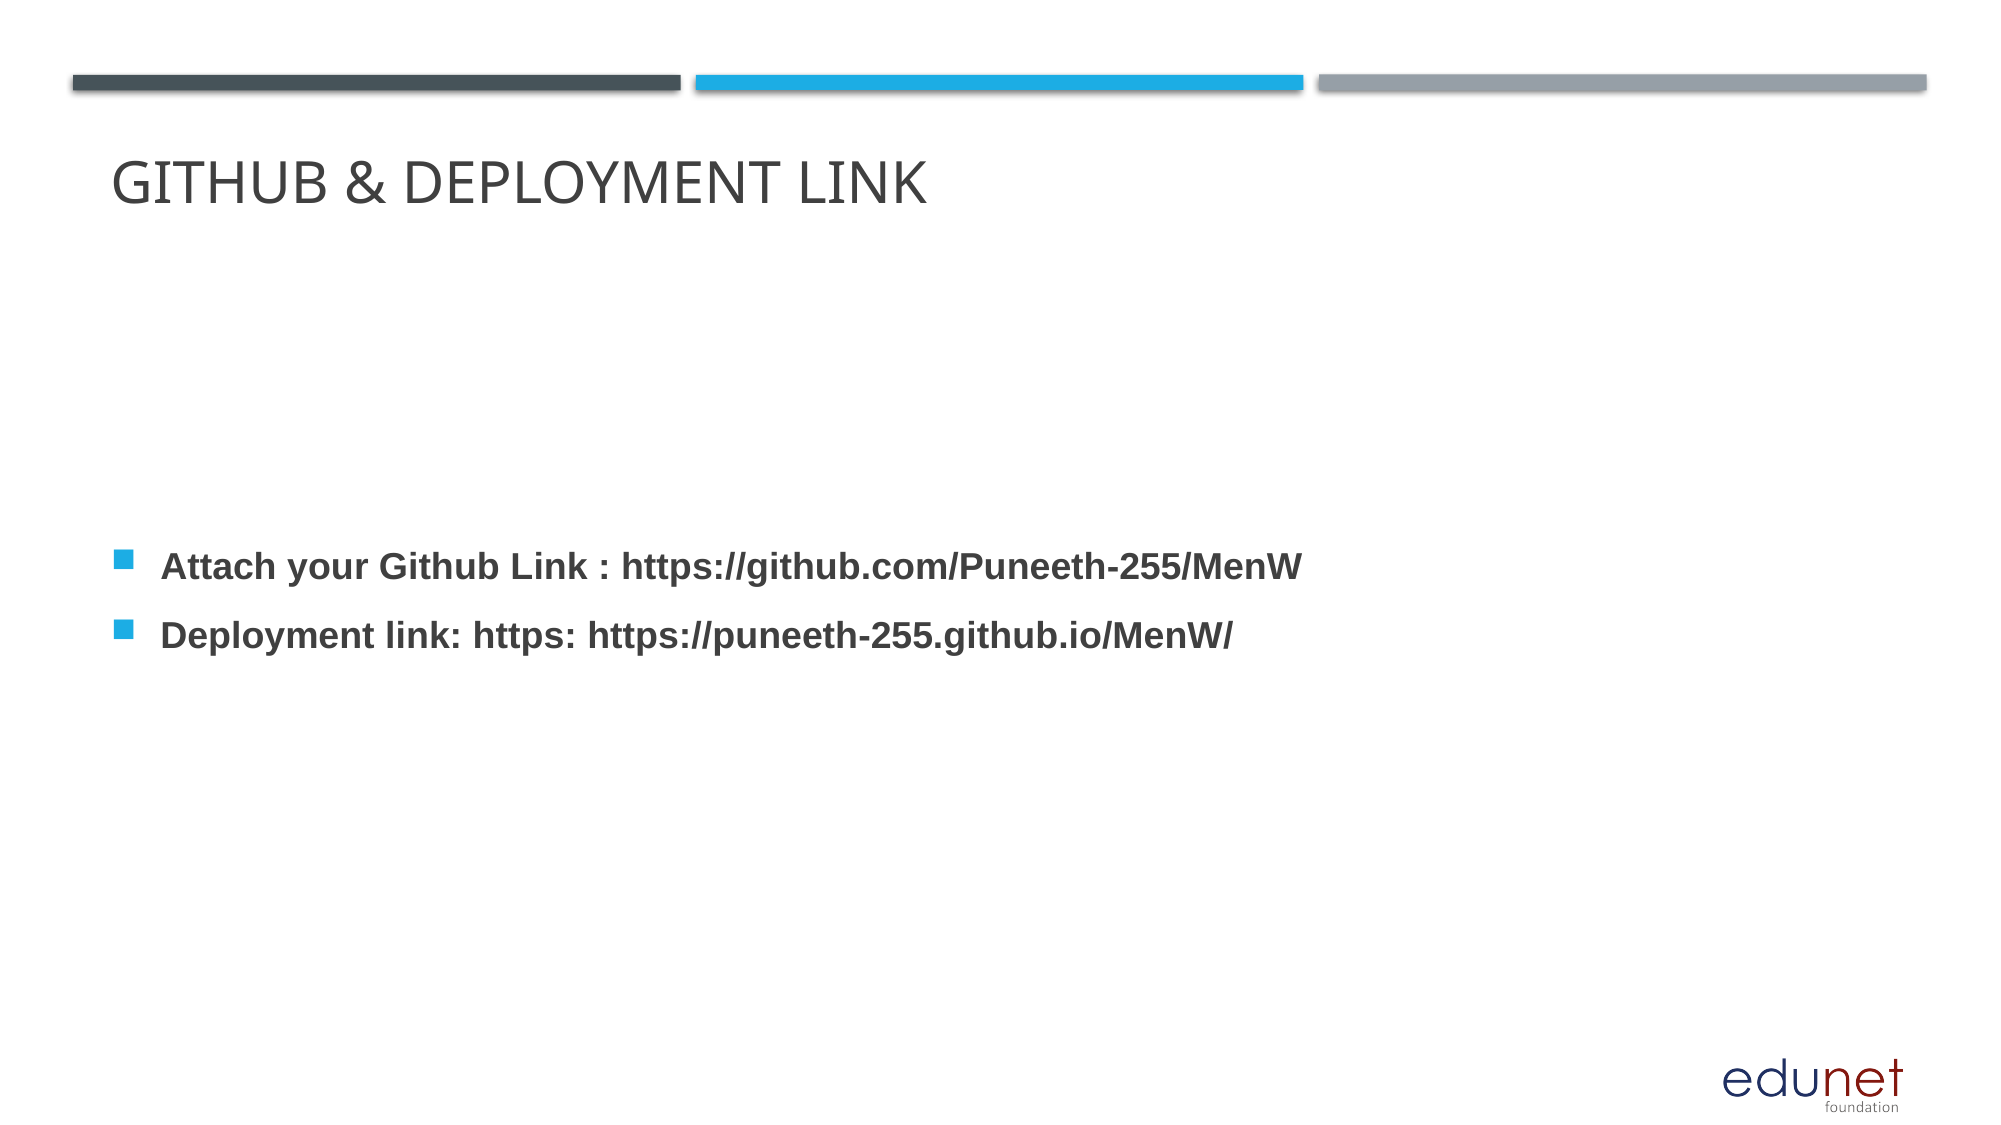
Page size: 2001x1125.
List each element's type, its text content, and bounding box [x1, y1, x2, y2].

picture [1719, 1056, 1905, 1116]
title Github & deployment Link [95, 135, 1905, 213]
list Attach your Github Link : https://github.com/Puneeth-255/MenW Deployment link: https: https://puneeth-255.github.io/MenW/ [95, 213, 1905, 981]
